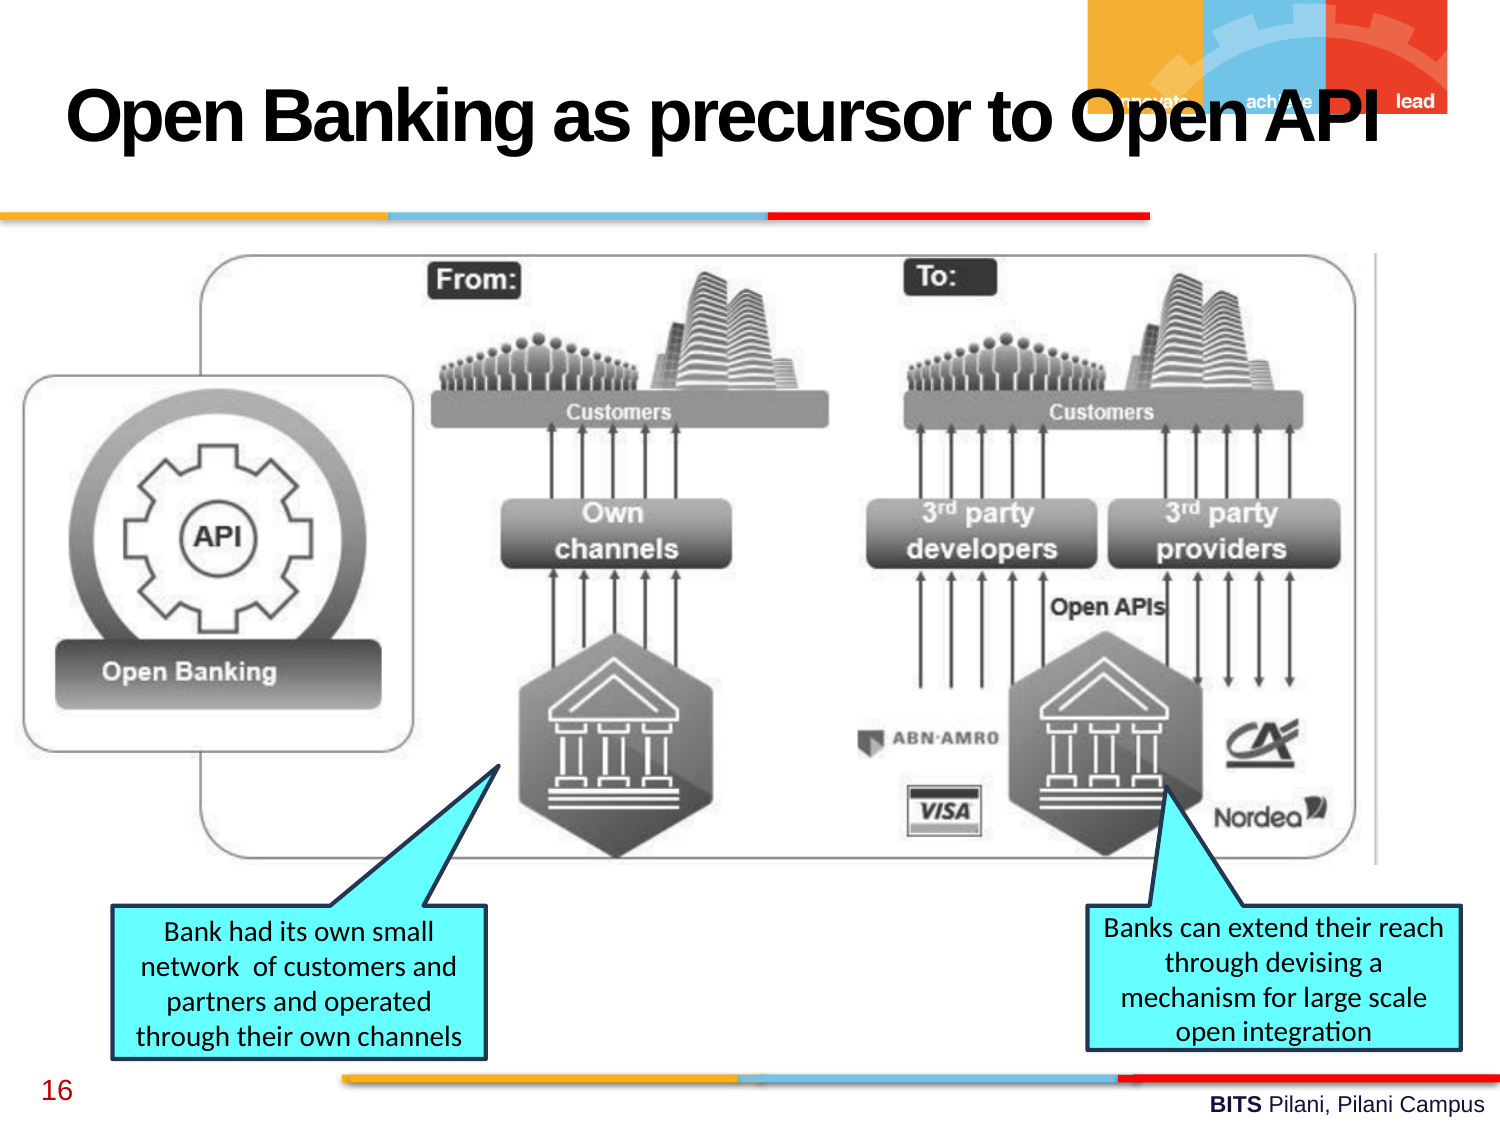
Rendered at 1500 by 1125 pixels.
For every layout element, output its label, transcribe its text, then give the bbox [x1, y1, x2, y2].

slide_number 16 [25, 1059, 376, 1119]
picture [1087, 0, 1448, 24]
text_box Open Banking as precursor to Open API [50, 24, 1450, 213]
picture [13, 253, 1379, 866]
text_box Bank had its own small network of customers and partners and operated through their own channels [110, 873, 488, 1062]
text_box Banks can extend their reach through devising a mechanism for large scale open integration [1085, 873, 1463, 1053]
